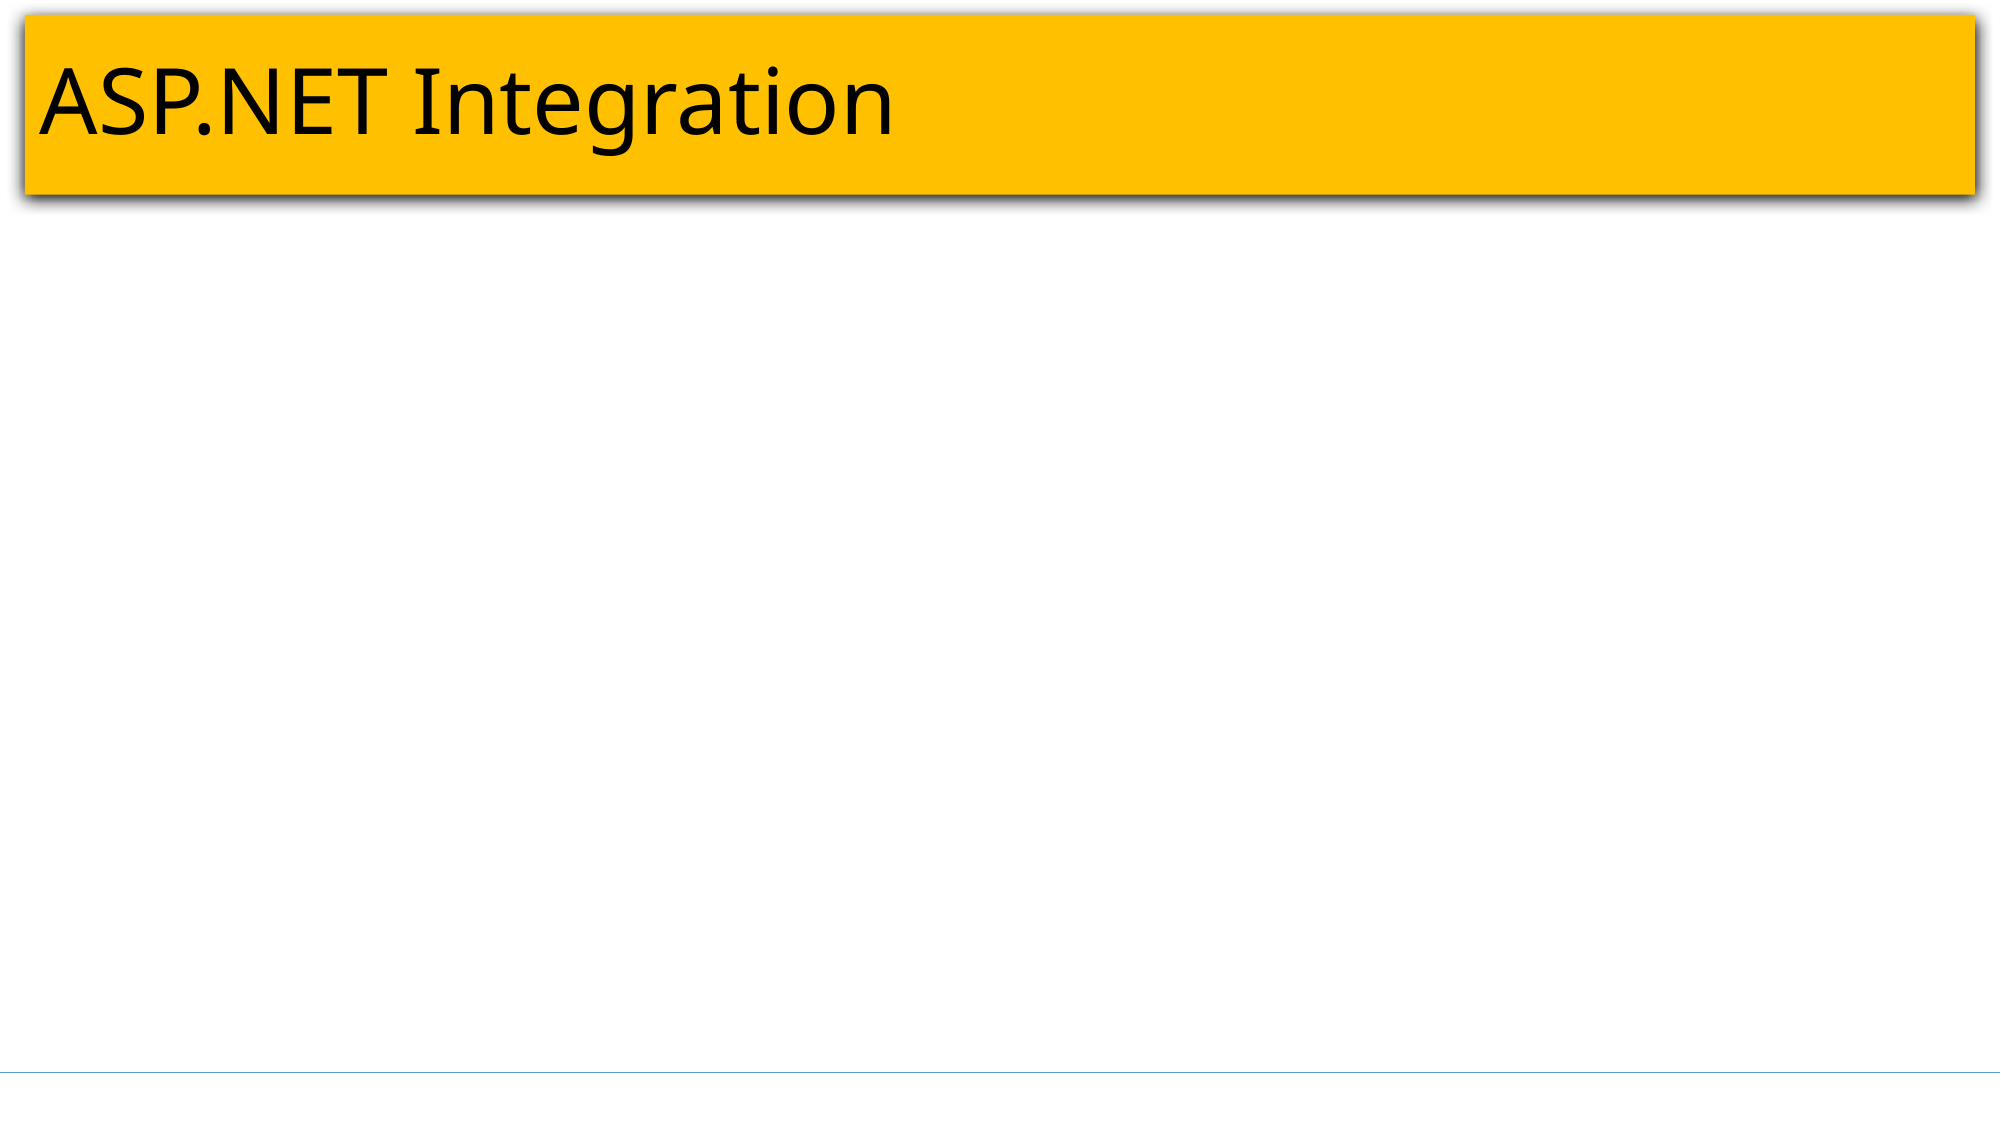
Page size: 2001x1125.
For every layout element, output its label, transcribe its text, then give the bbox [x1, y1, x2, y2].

title ASP.NET Integration [24, 14, 1975, 195]
